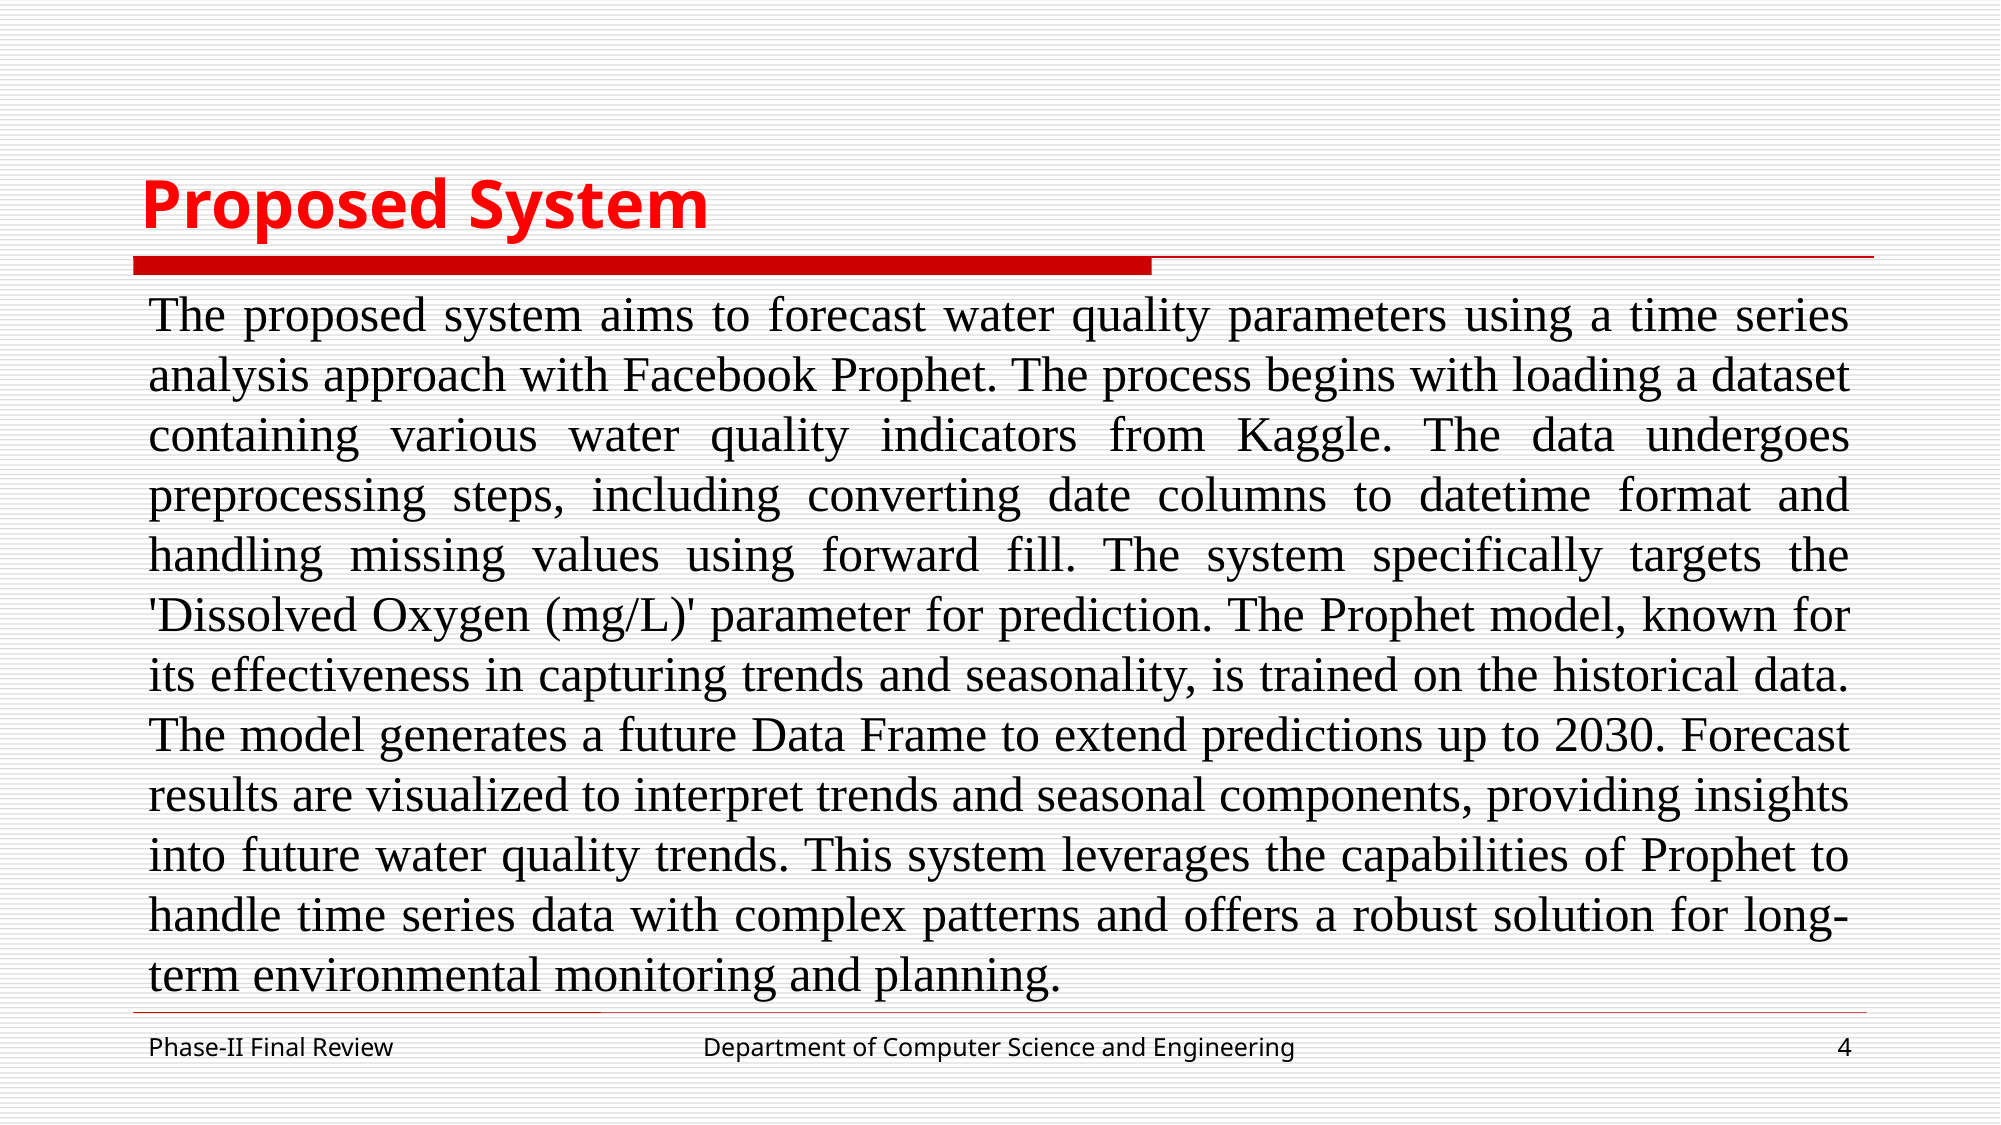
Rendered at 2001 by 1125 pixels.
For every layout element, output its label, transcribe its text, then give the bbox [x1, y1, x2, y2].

slide_number 4 [1433, 1024, 1867, 1103]
list The proposed system aims to forecast water quality parameters using a time series analysis approach with Facebook Prophet. The process begins with loading a dataset containing various water quality indicators from Kaggle. The data undergoes preprocessing steps, including converting date columns to datetime format and handling missing values using forward fill. The system specifically targets the 'Dissolved Oxygen (mg/L)' parameter for prediction. The Prophet model, known for its effectiveness in capturing trends and seasonality, is trained on the historical data. The model generates a future Data Frame to extend predictions up to 2030. Forecast results are visualized to interpret trends and seasonal components, providing insights into future water quality trends. This system leverages the capabilities of Prophet to handle time series data with complex patterns and offers a robust solution for long-term environmental monitoring and planning. [133, 273, 1867, 1000]
picture [0, 0, 2001, 1125]
title Proposed System [125, 50, 1876, 250]
footer Department of Computer Science and Engineering [683, 1024, 1317, 1103]
slide_number Phase-II Final Review [133, 1024, 567, 1103]
